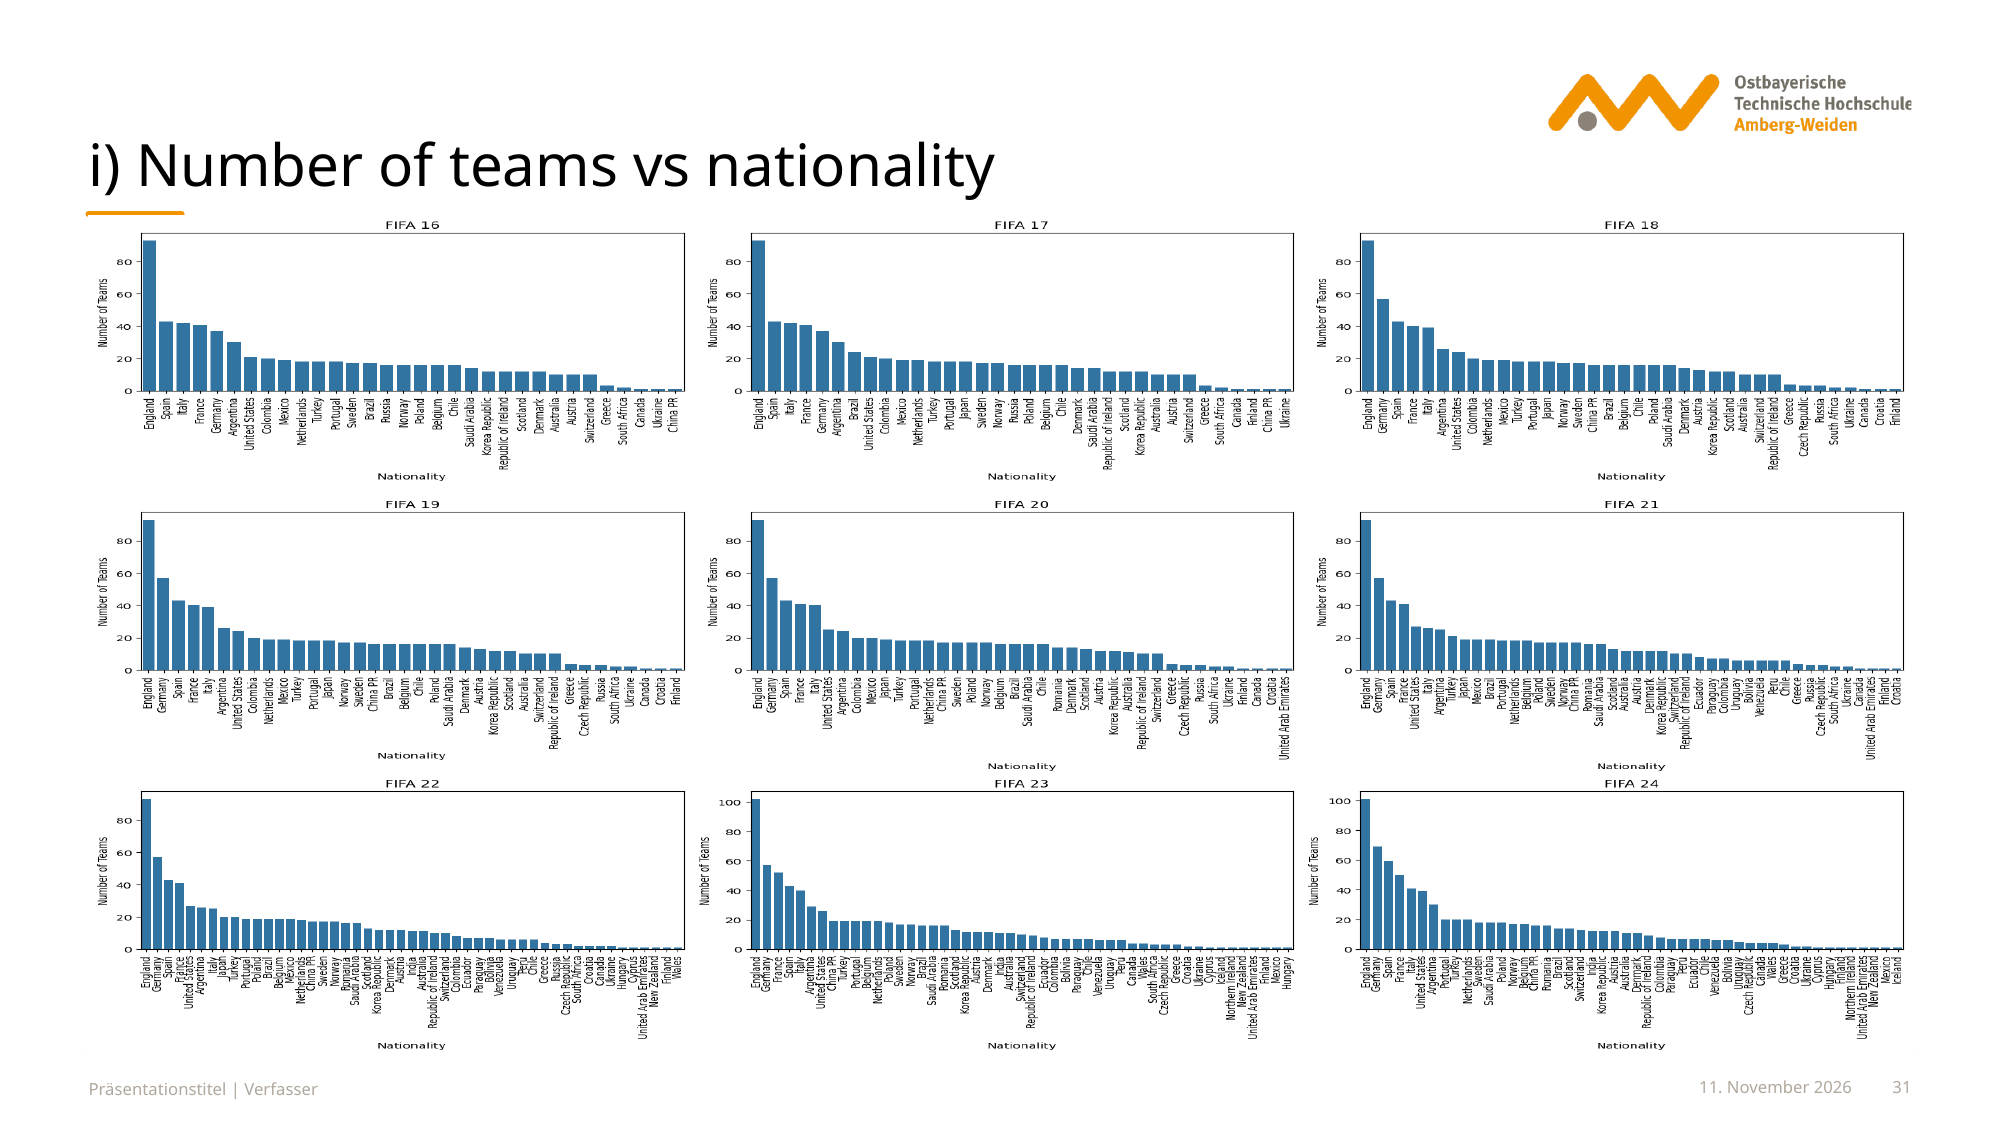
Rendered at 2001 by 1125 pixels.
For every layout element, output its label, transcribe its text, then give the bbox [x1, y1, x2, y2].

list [88, 214, 1912, 1055]
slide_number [1562, 1066, 1853, 1113]
slide_number 31 [1860, 1066, 1912, 1113]
footer Präsentationstitel | Verfasser [88, 1065, 1329, 1113]
list i) Number of teams vs nationality [88, 136, 1912, 196]
